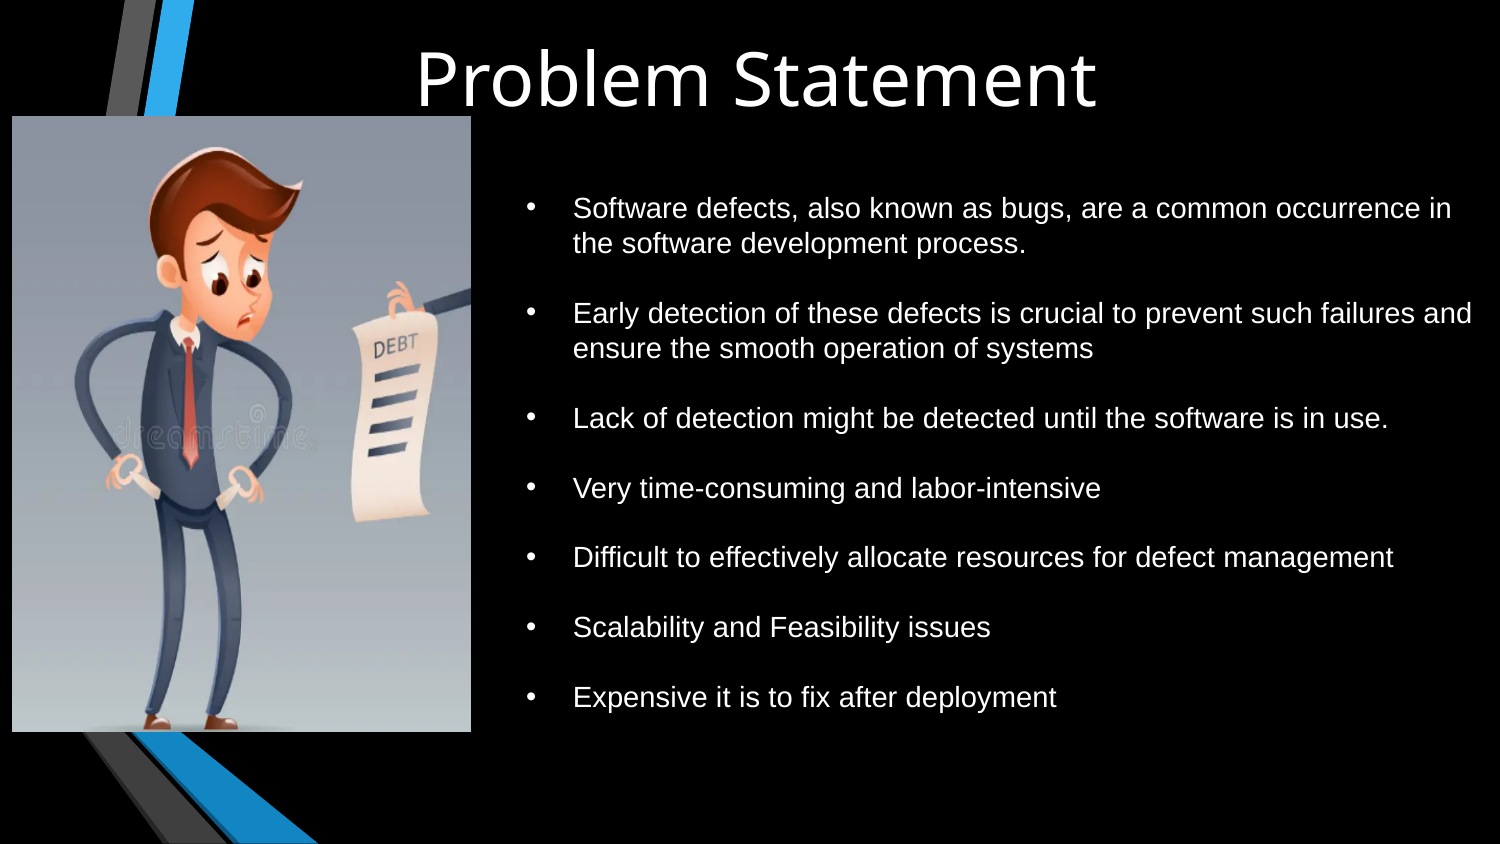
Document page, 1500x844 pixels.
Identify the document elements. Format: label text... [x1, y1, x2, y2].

text_box Software defects, also known as bugs, are a common occurrence in the software development process. Early detection of these defects is crucial to prevent such failures and ensure the smooth operation of systems Lack of detection might be detected until the software is in use. Very time-consuming and labor-intensive Difficult to effectively allocate resources for defect management Scalability and Feasibility issues Expensive it is to fix after deployment [511, 181, 1500, 722]
title Problem Statement [125, 16, 1387, 266]
picture [12, 116, 472, 733]
